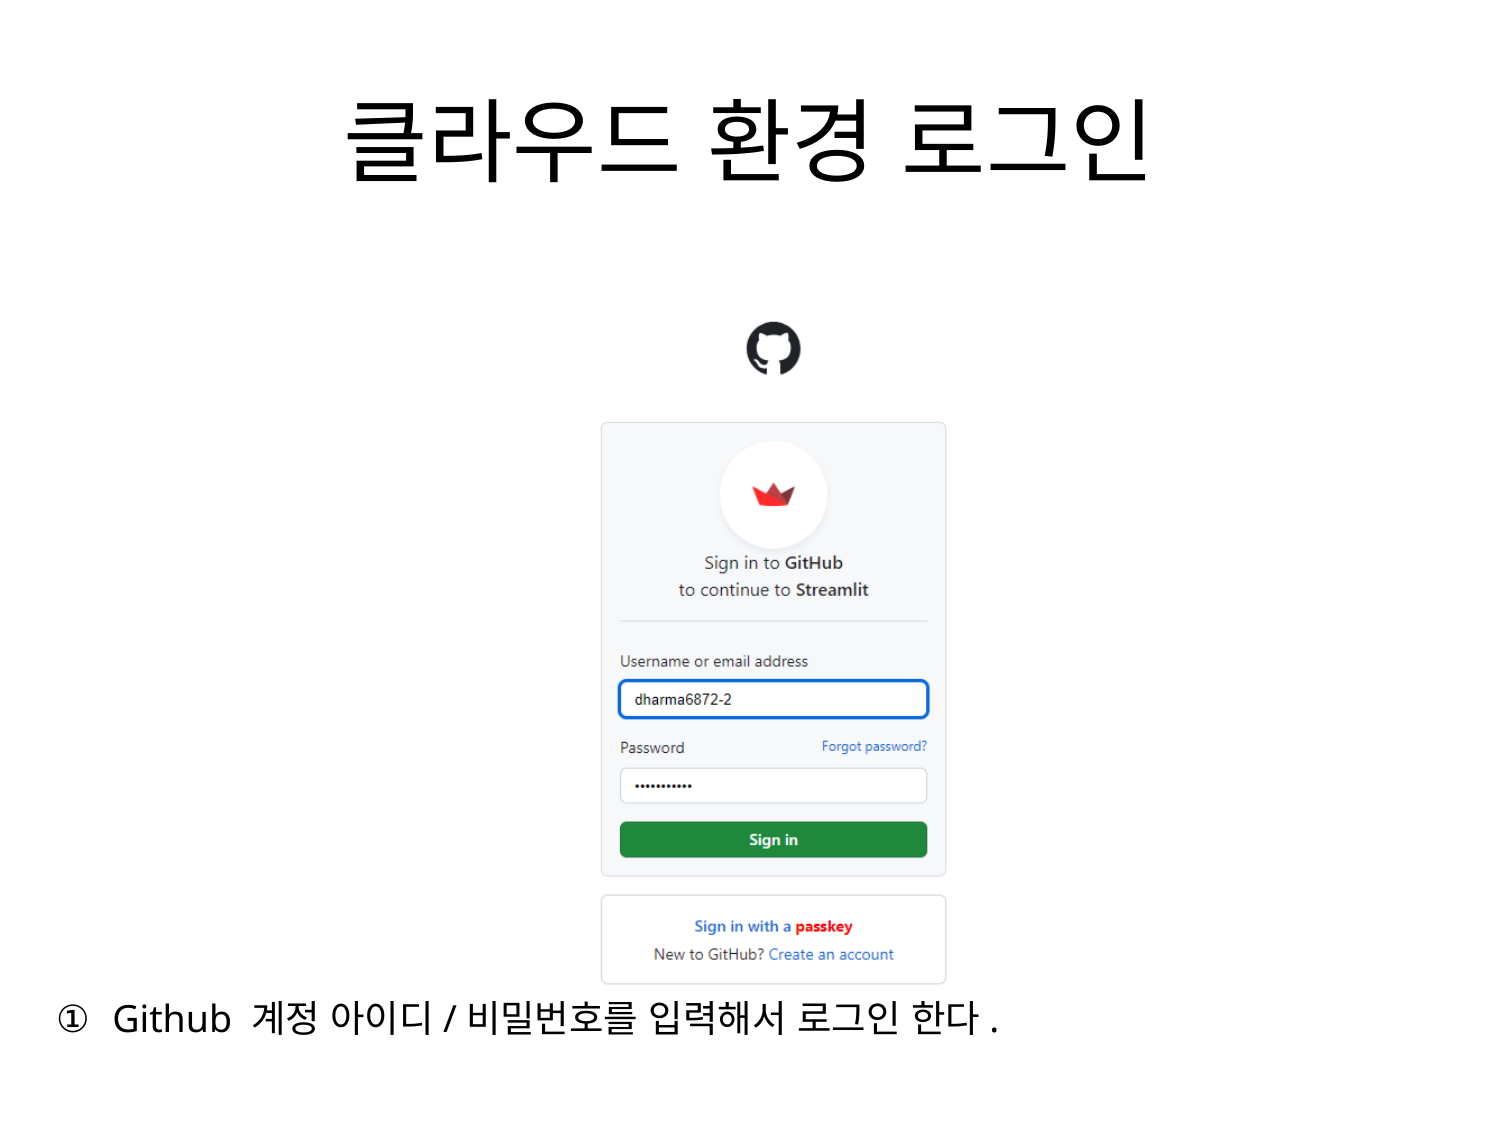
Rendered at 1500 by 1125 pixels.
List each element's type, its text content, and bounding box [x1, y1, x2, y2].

text_box Github 계정 아이디/비밀번호를 입력해서 로그인 한다. [41, 987, 1424, 1048]
title 클라우드 환경 로그인 [75, 45, 1425, 233]
picture [537, 314, 999, 1017]
